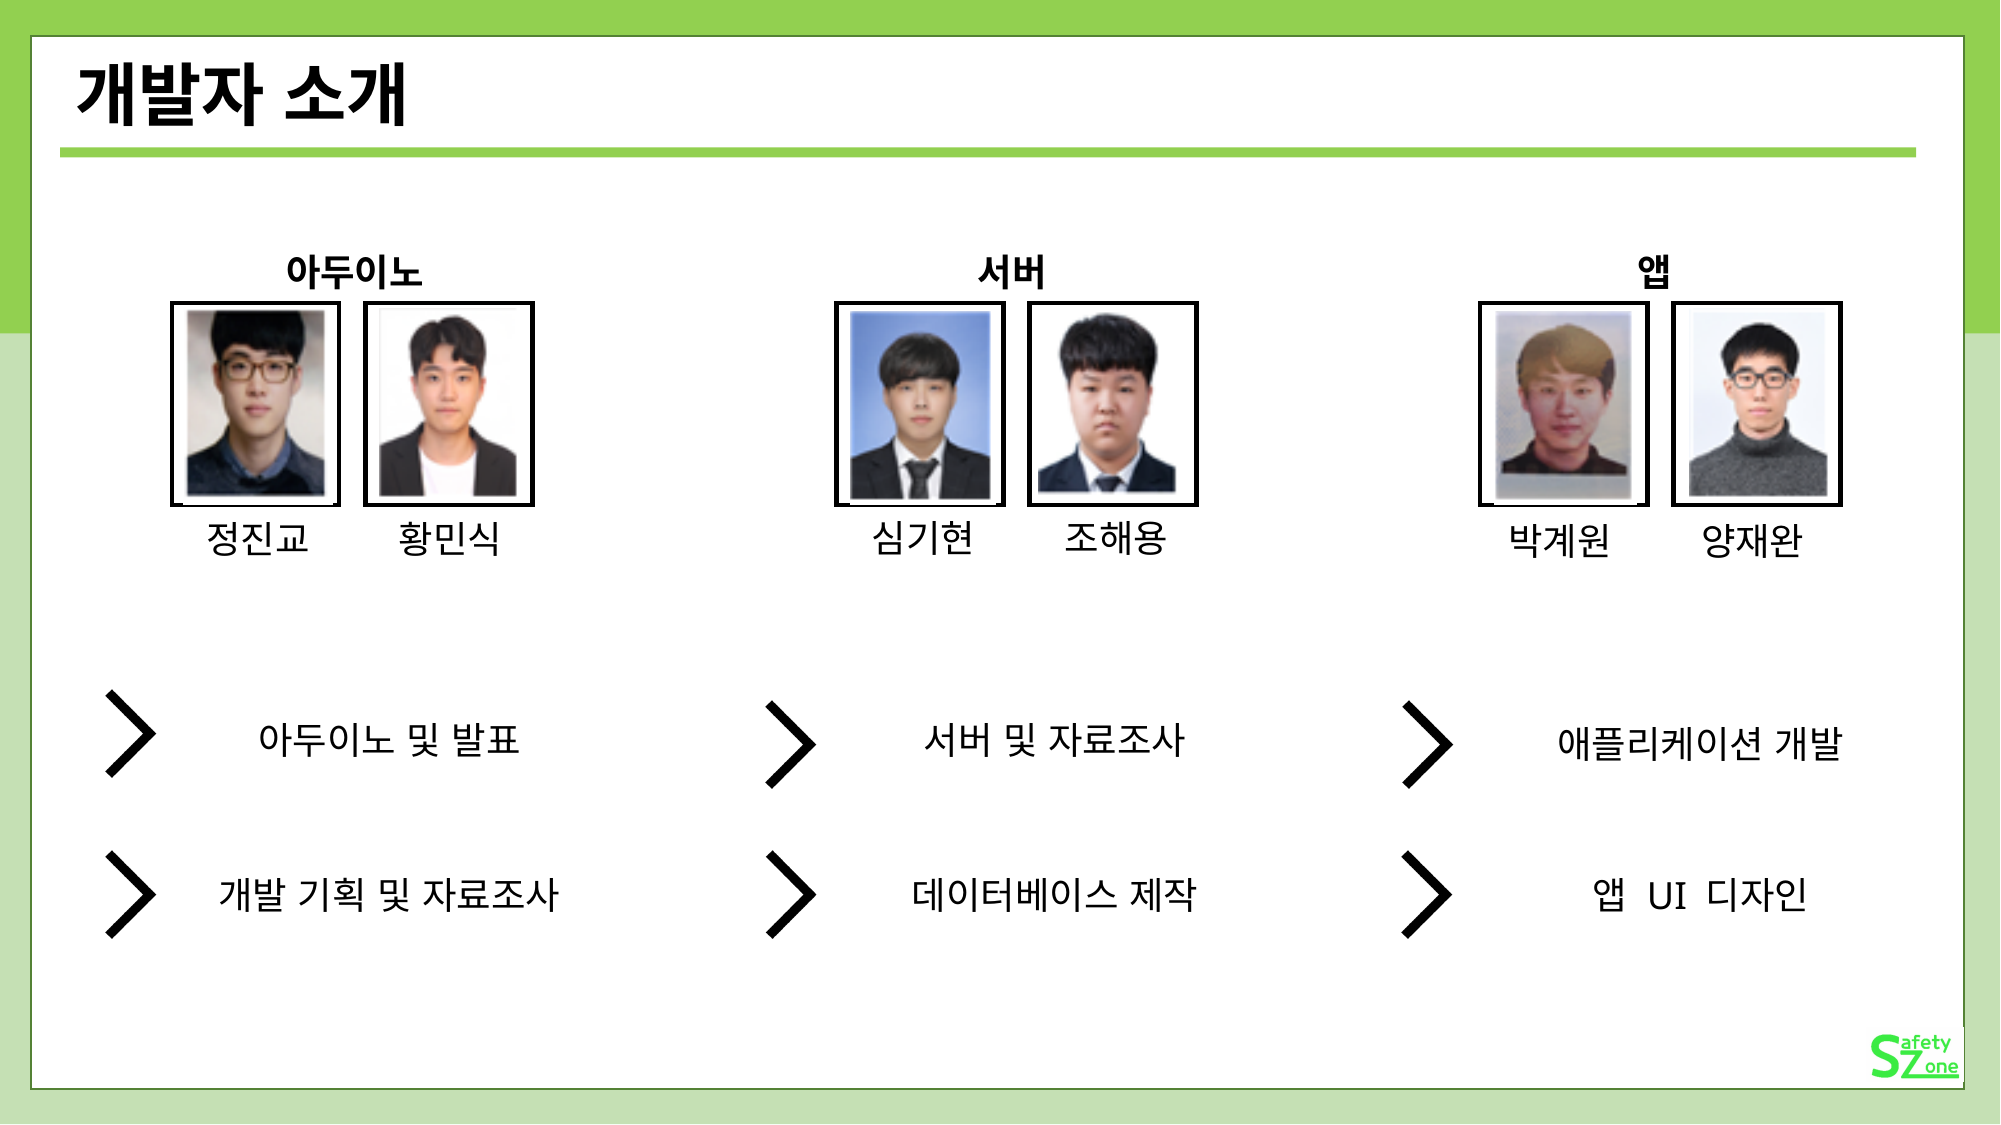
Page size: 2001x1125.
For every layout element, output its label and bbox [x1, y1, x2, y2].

picture [1038, 306, 1184, 500]
picture [55, 658, 206, 809]
picture [379, 308, 522, 502]
picture [1351, 669, 1503, 970]
picture [1689, 308, 1833, 502]
picture [55, 819, 206, 970]
text_box [0, 0, 2000, 1125]
picture [715, 669, 866, 970]
picture [850, 311, 996, 505]
picture [1494, 311, 1636, 505]
picture [183, 306, 333, 505]
picture [1866, 1027, 1964, 1082]
text_box [1480, 302, 1841, 505]
text_box [836, 302, 1197, 505]
text_box [171, 302, 533, 505]
